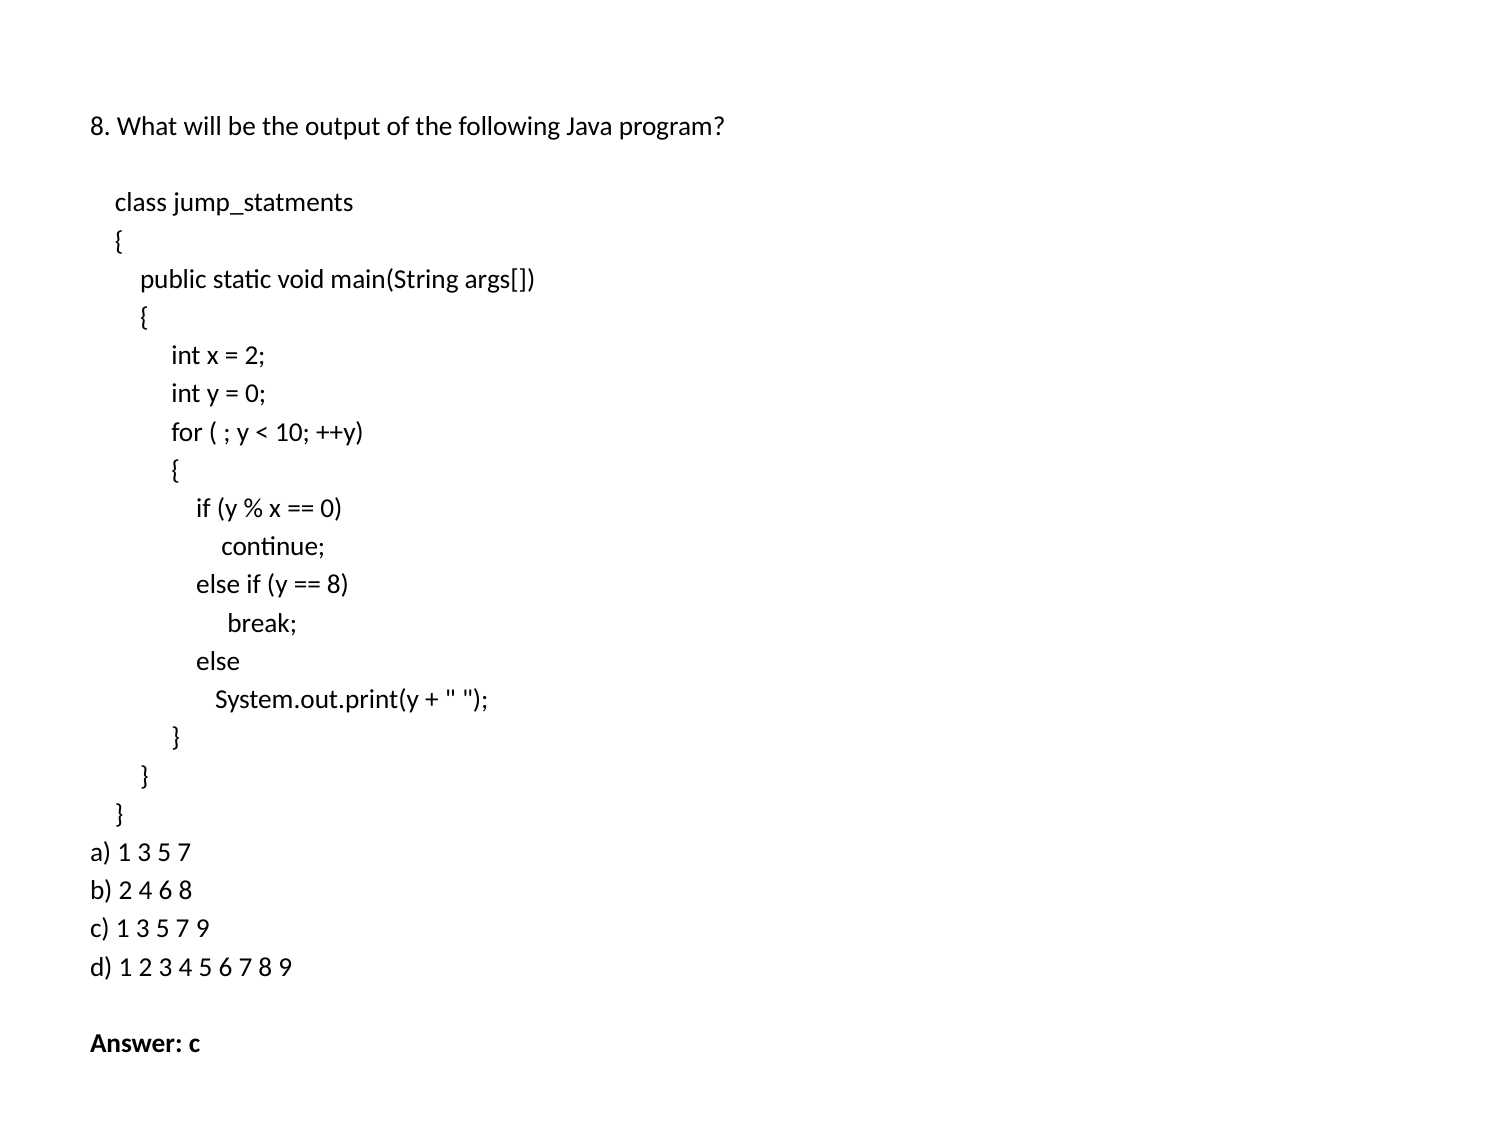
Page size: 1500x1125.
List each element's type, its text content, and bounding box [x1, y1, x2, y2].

list 8. What will be the output of the following Java program? class jump_statments { public static void main(String args[]) { int x = 2; int y = 0; for ( ; y < 10; ++y) { if (y % x == 0) continue; else if (y == 8) break; else System.out.print(y + " "); } } } a) 1 3 5 7 b) 2 4 6 8 c) 1 3 5 7 9 d) 1 2 3 4 5 6 7 8 9 Answer: c [75, 62, 1425, 1075]
